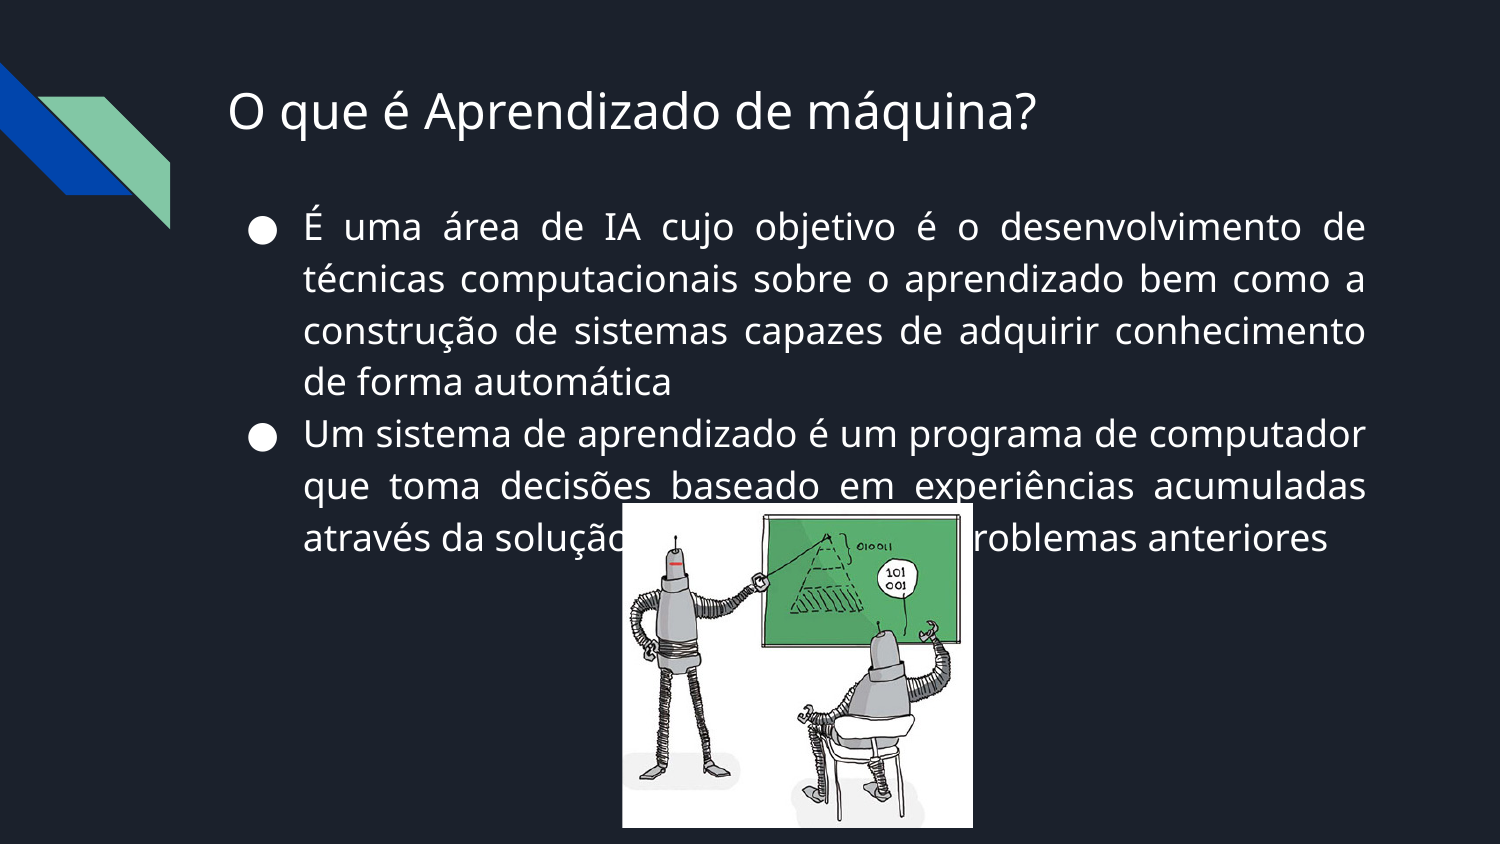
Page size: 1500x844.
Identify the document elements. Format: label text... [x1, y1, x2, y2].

picture [622, 503, 974, 828]
title O que é Aprendizado de máquina? [212, 64, 1368, 181]
list É uma área de IA cujo objetivo é o desenvolvimento de técnicas computacionais sobre o aprendizado bem como a construção de sistemas capazes de adquirir conhecimento de forma automática Um sistema de aprendizado é um programa de computador que toma decisões baseado em experiências acumuladas através da solução bem sucedida de problemas anteriores [212, 181, 1383, 683]
